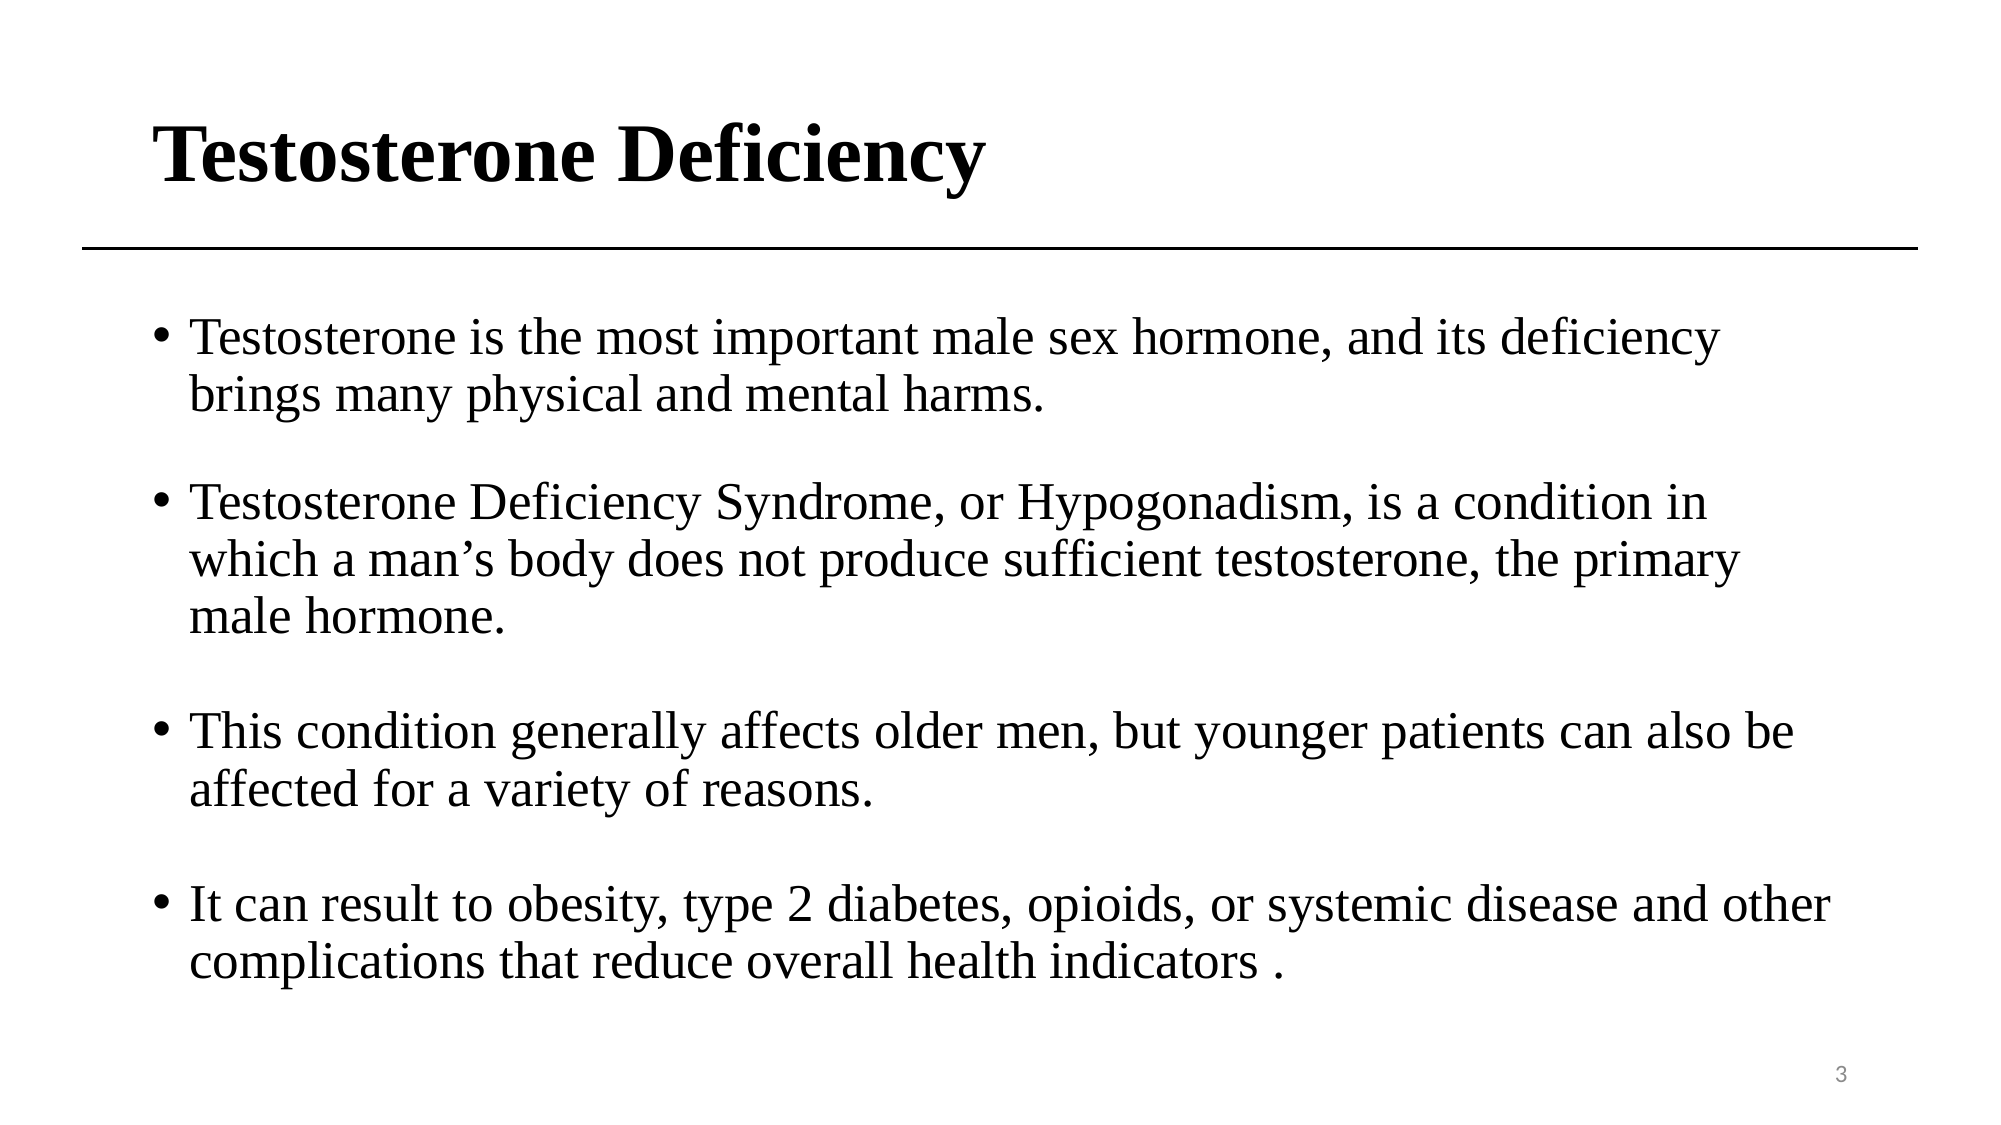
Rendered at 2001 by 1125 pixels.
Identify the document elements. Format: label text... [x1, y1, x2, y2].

title Testosterone Deficiency [137, 59, 1863, 247]
slide_number 3 [1412, 1042, 1863, 1103]
list Testosterone is the most important male sex hormone, and its deficiency brings many physical and mental harms. Testosterone Deficiency Syndrome, or Hypogonadism, is a condition in which a man’s body does not produce sufficient testosterone, the primary male hormone. This condition generally affects older men, but younger patients can also be affected for a variety of reasons. It can result to obesity, type 2 diabetes, opioids, or systemic disease and other complications that reduce overall health indicators . [137, 301, 1863, 1004]
